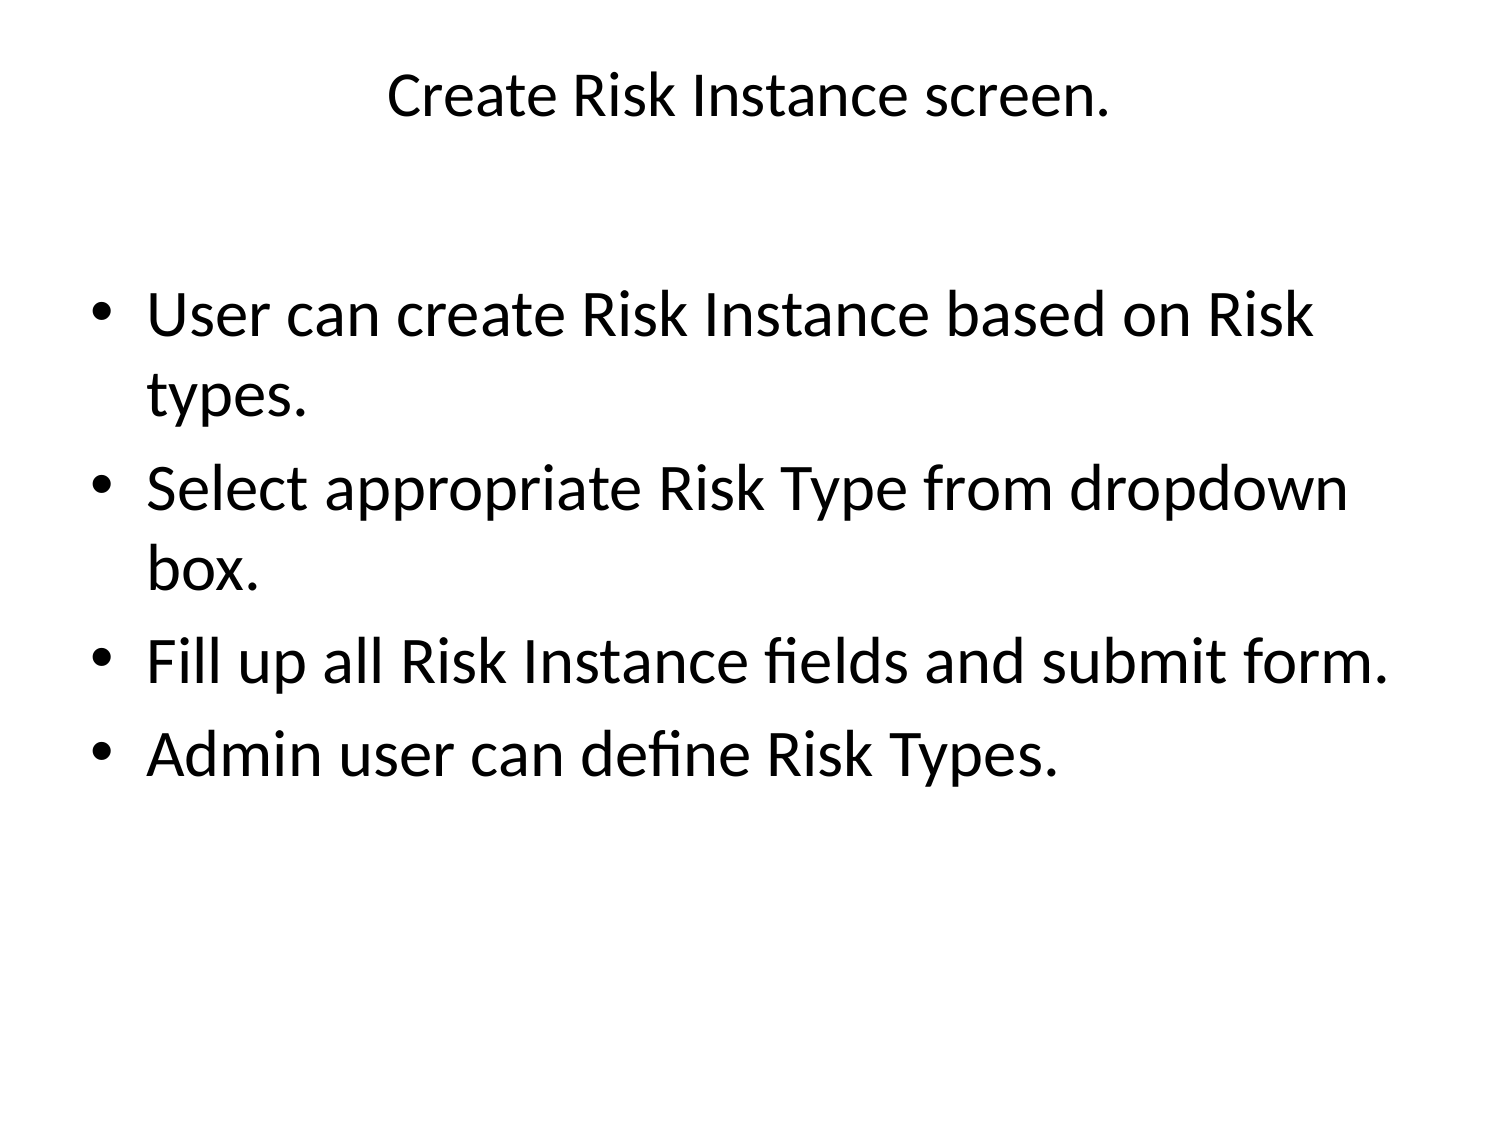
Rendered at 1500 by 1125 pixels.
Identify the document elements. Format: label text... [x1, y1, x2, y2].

title Create Risk Instance screen. [75, 45, 1425, 138]
list User can create Risk Instance based on Risk types. Select appropriate Risk Type from dropdown box. Fill up all Risk Instance fields and submit form. Admin user can define Risk Types. [75, 262, 1425, 1005]
